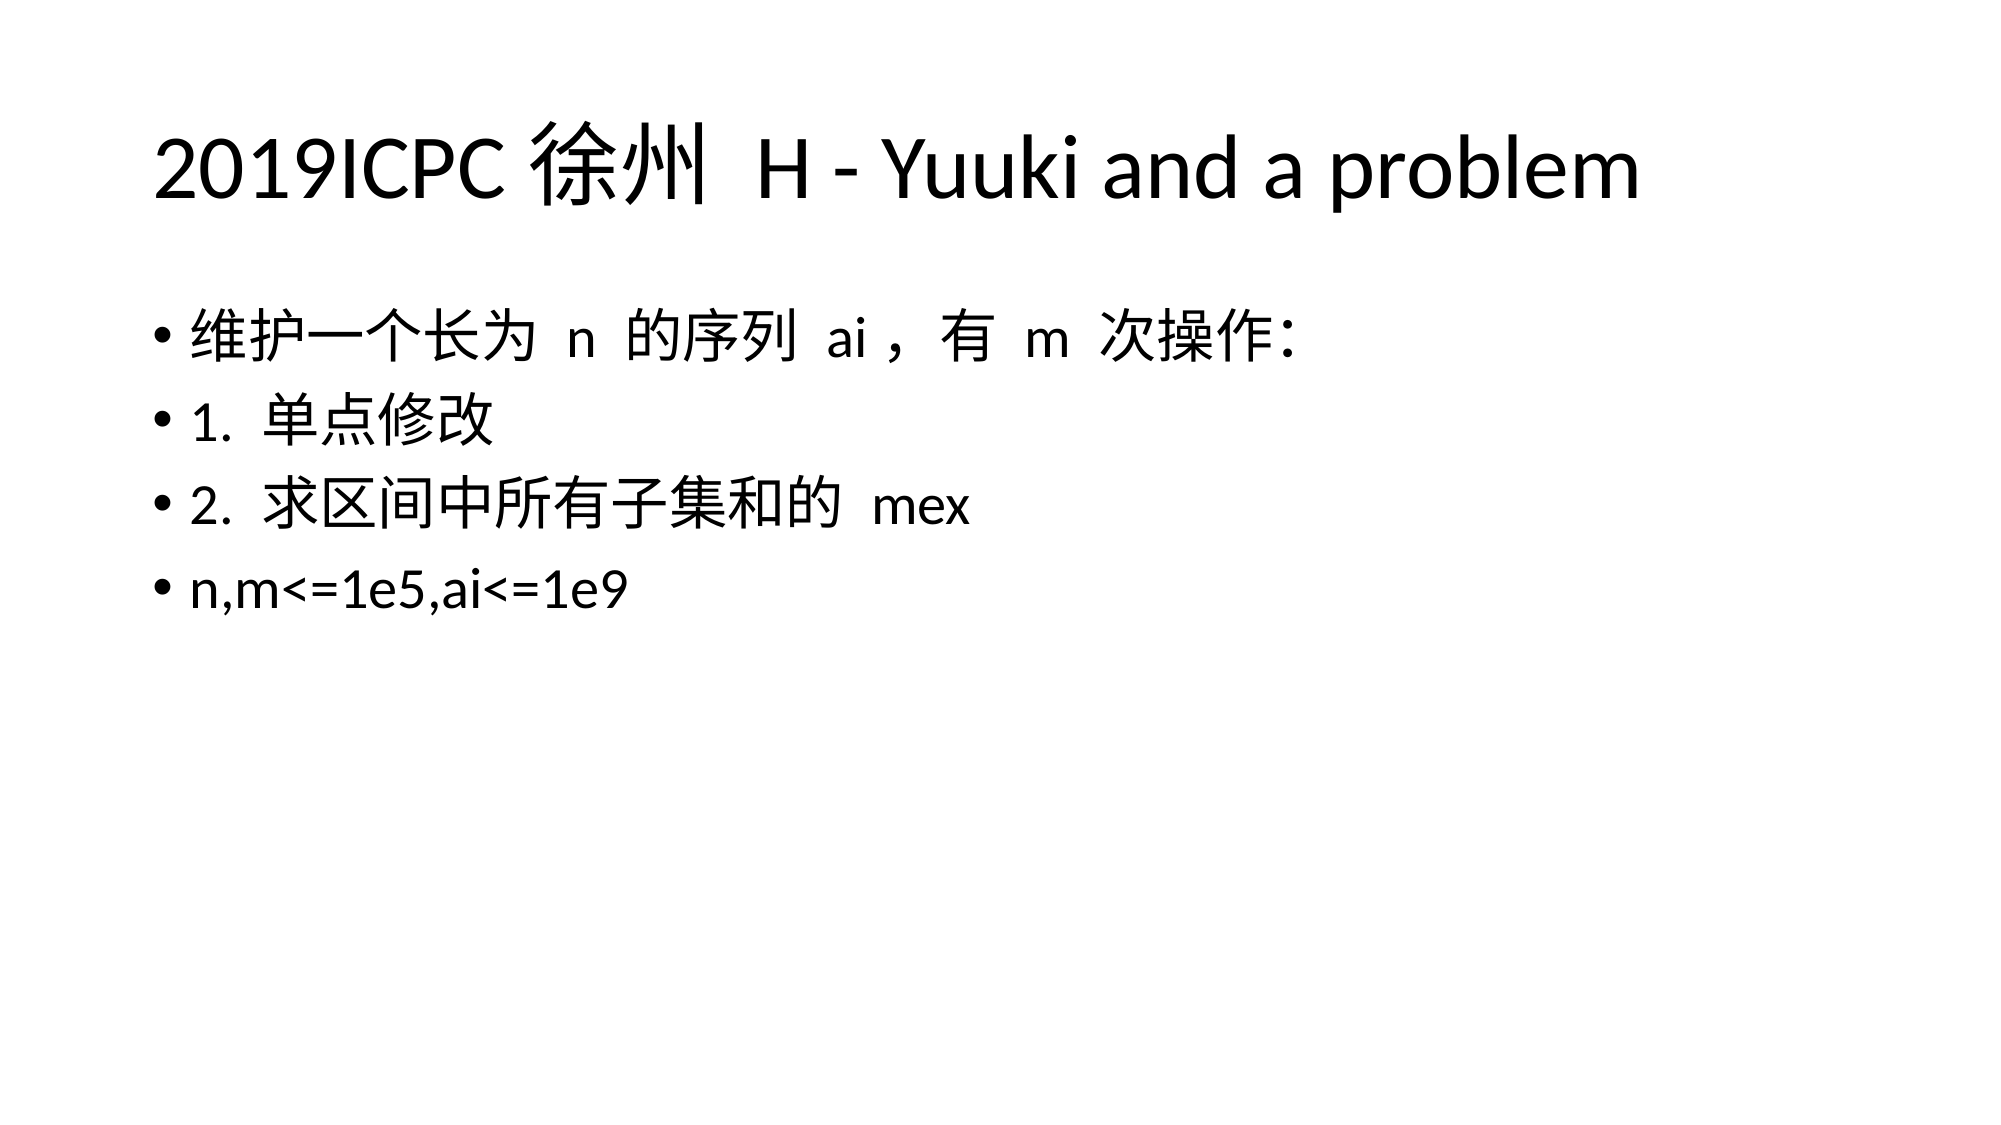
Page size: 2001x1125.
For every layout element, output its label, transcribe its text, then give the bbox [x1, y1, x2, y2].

title 2019ICPC徐州 H - Yuuki and a problem [137, 59, 1863, 278]
list 维护一个长为 n 的序列 ai，有 m 次操作： 1. 单点修改 2. 求区间中所有子集和的 mex n,m<=1e5,ai<=1e9 [137, 299, 1863, 1014]
